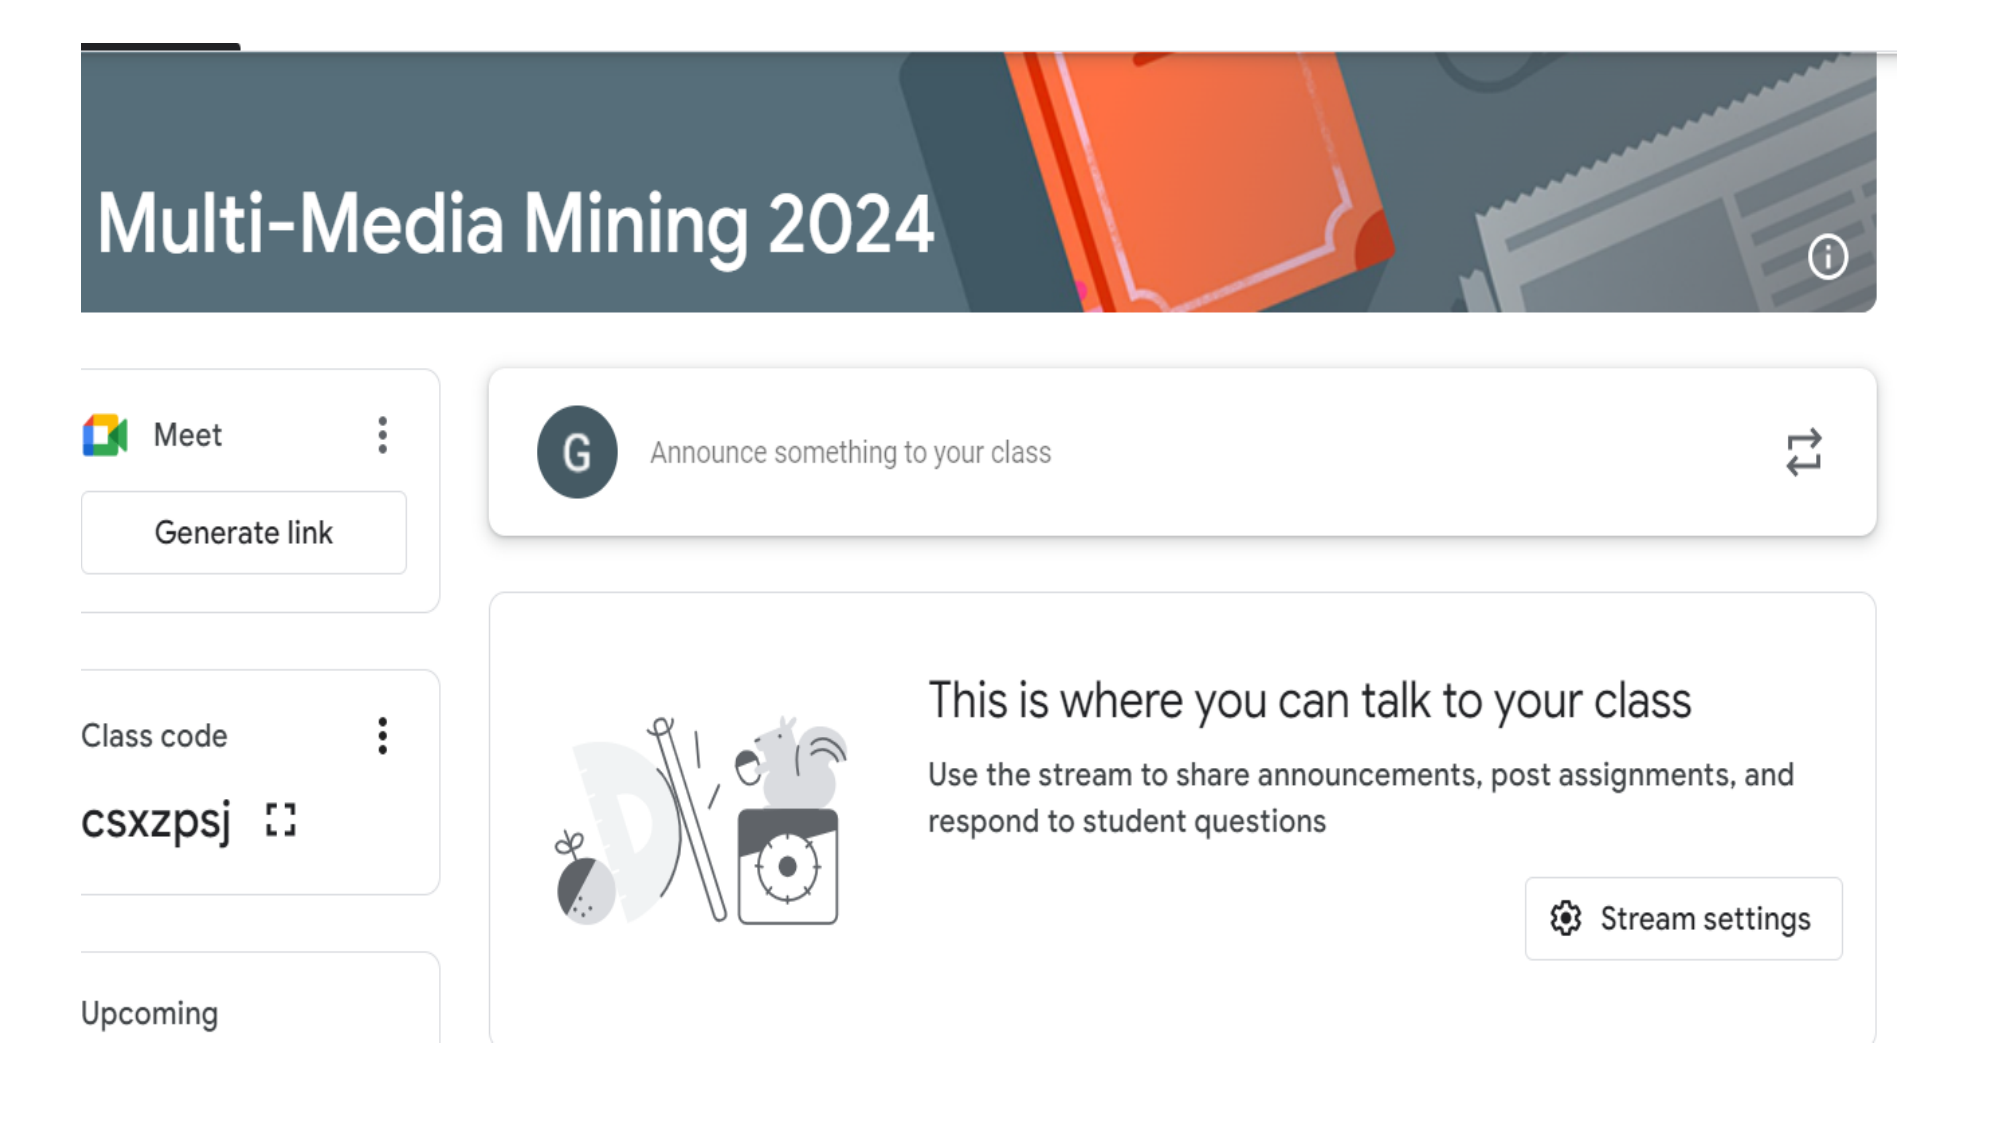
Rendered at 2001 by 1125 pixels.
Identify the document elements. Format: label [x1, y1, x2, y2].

picture [81, 43, 1897, 1043]
